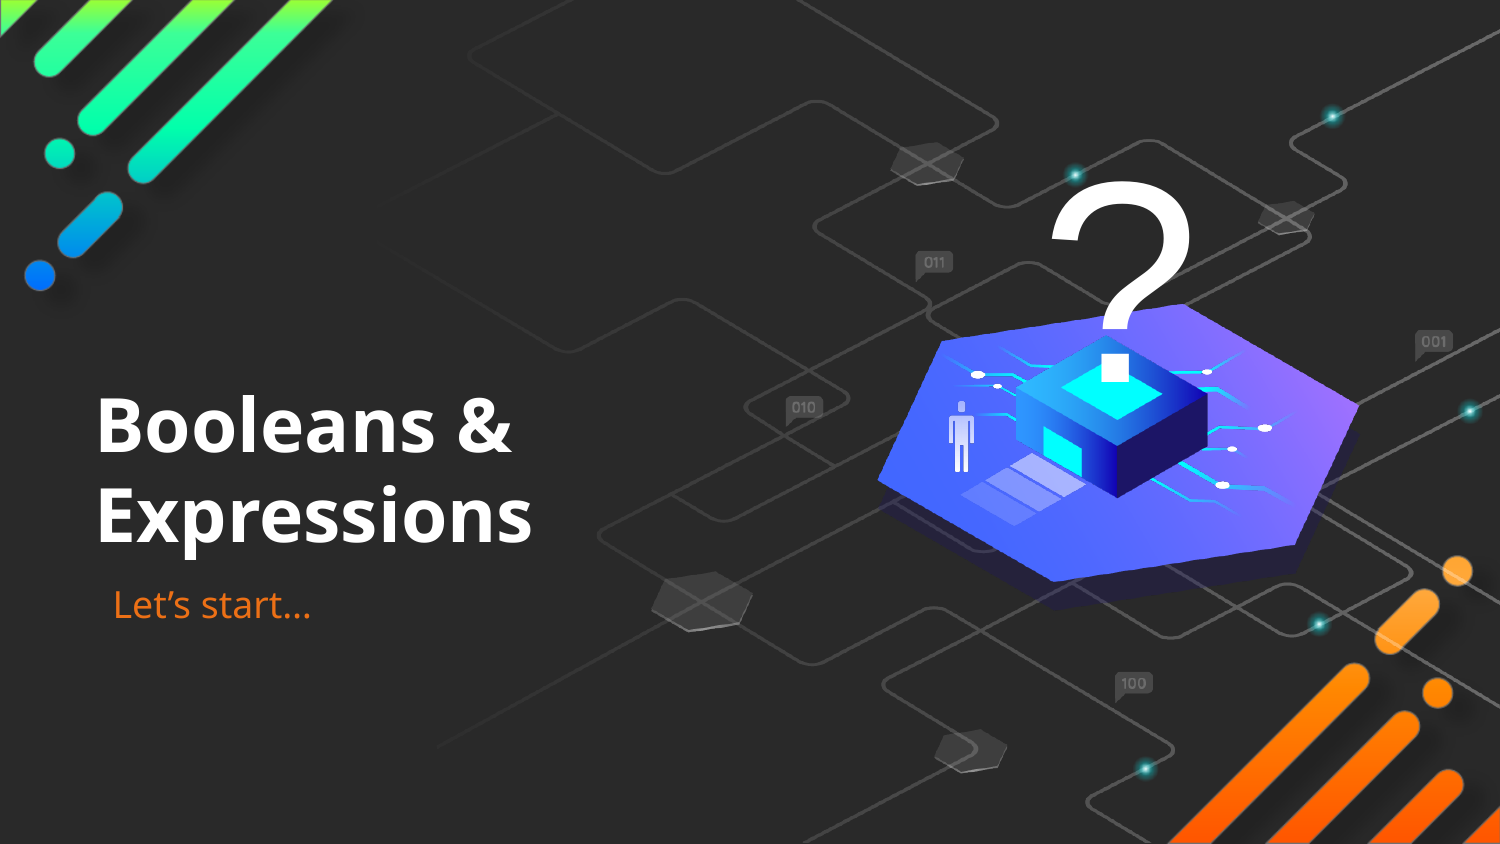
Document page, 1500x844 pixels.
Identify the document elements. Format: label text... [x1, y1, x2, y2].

subtitle Let’s start… [112, 573, 812, 703]
text_box ? [1025, 87, 1216, 333]
title Booleans & Expressions [94, 367, 873, 558]
picture [0, 0, 1500, 844]
